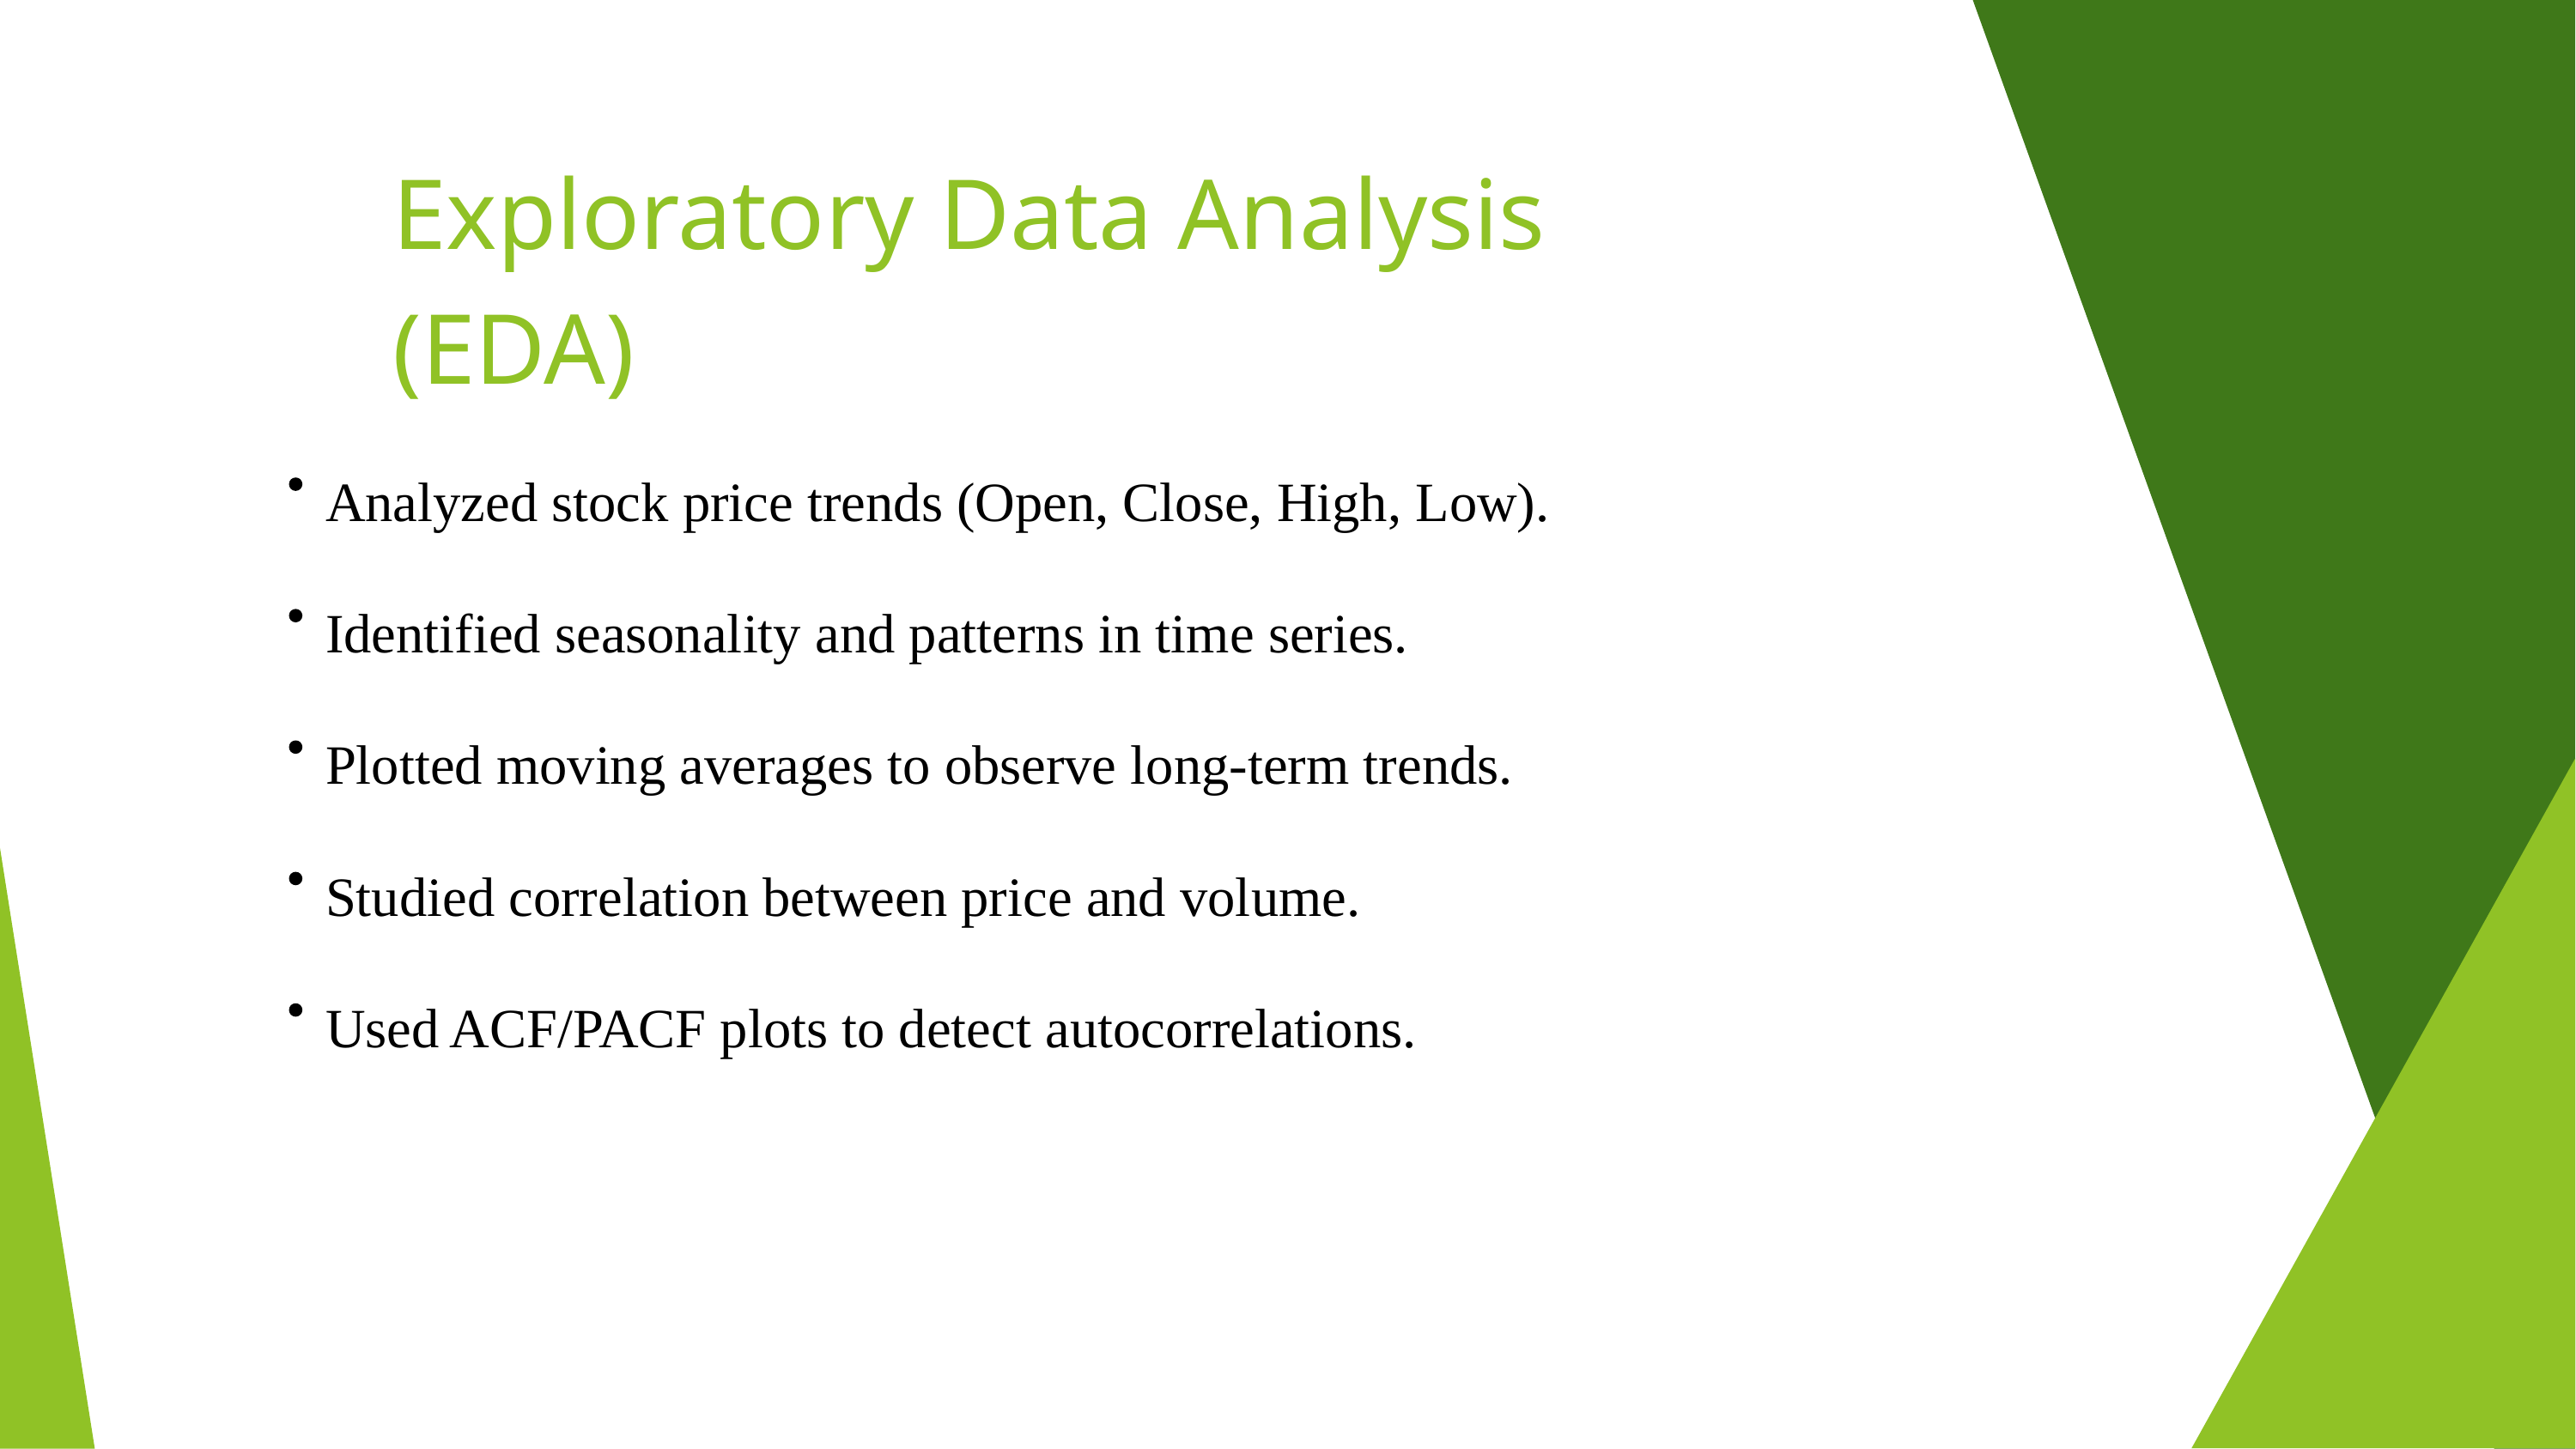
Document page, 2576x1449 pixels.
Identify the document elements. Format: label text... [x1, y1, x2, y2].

text_box Identified seasonality and patterns in time series. [325, 532, 1494, 664]
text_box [289, 740, 303, 755]
text_box Plotted moving averages to observe long-term trends. [325, 664, 1607, 796]
text_box Used ACF/PACF plots to detect autocorrelations. [325, 927, 1538, 1059]
text_box Exploratory Data Analysis (EDA) [392, 132, 1786, 403]
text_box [289, 609, 303, 623]
text_box Analyzed stock price trends (Open, Close, High, Low). [325, 401, 1642, 533]
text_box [1963, 0, 2576, 1449]
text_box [289, 871, 303, 886]
text_box Studied correlation between price and volume. [325, 795, 1443, 927]
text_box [0, 847, 95, 1449]
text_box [289, 1003, 303, 1017]
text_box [289, 476, 303, 492]
